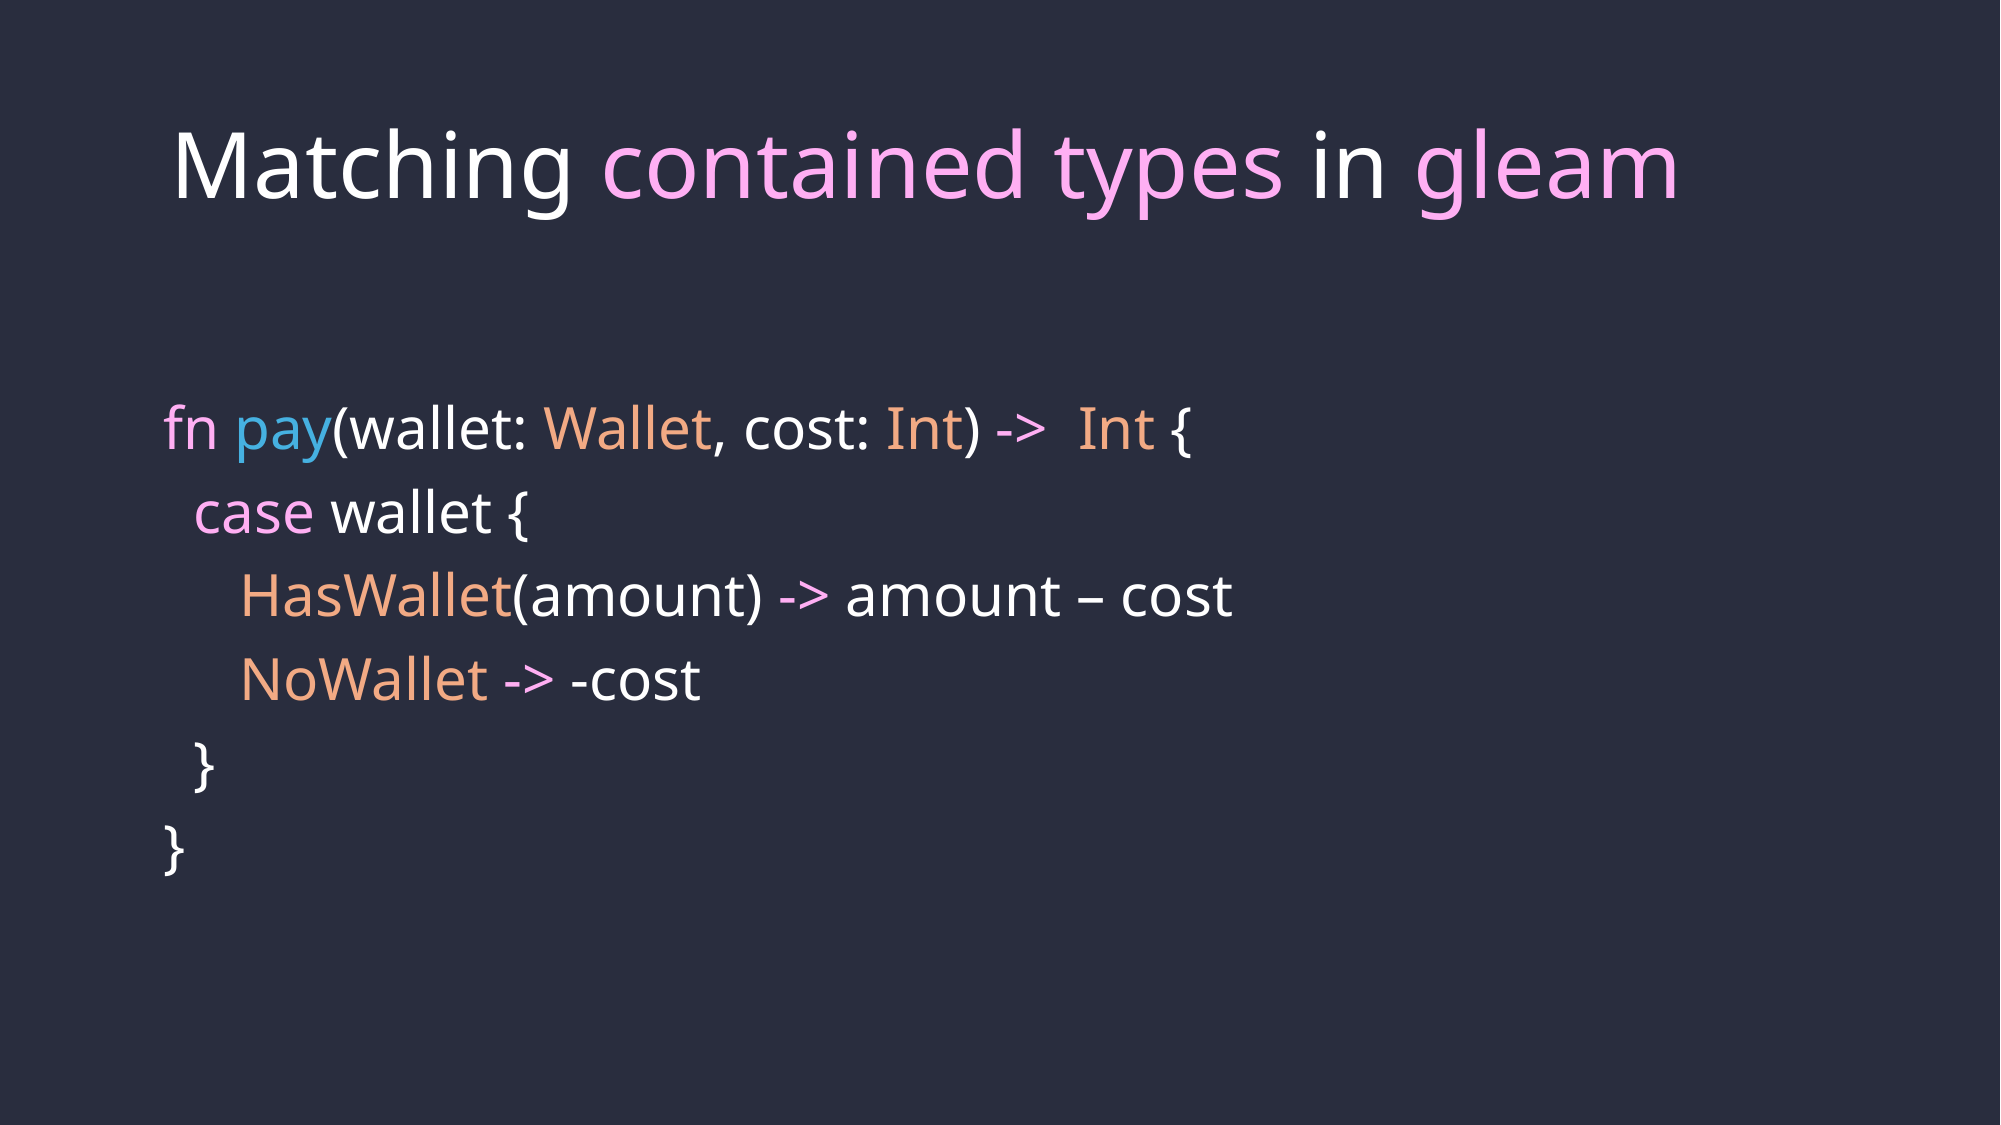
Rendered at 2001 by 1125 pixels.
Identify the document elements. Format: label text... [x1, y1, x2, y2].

text_box fn pay(wallet: Wallet, cost: Int) -> Int { case wallet { HasWallet(amount) -> amount – cost NoWallet -> -cost } } [148, 301, 1655, 1109]
title Matching contained types in gleam [155, 59, 1881, 278]
